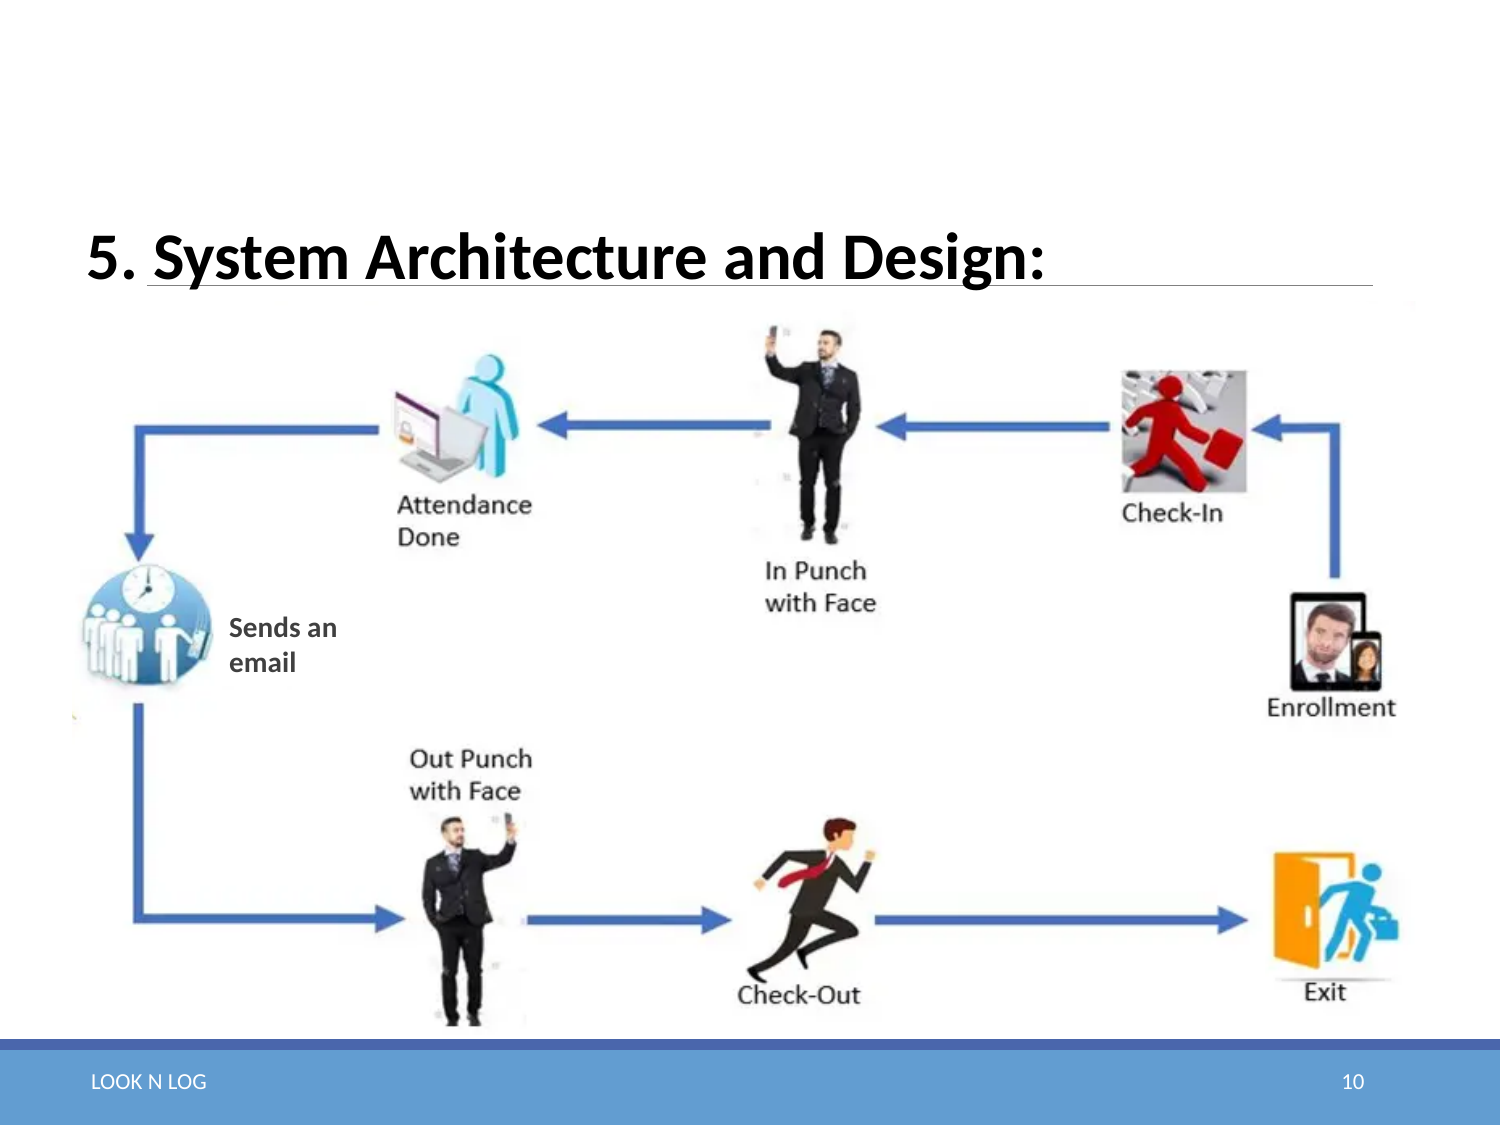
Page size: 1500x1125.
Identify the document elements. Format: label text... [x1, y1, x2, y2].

text_box 5. System Architecture and Design: [71, 205, 1459, 301]
text_box LOOK N LOG [0, 1059, 299, 1120]
picture [71, 301, 1416, 1036]
text_box 10 [1218, 1059, 1380, 1120]
